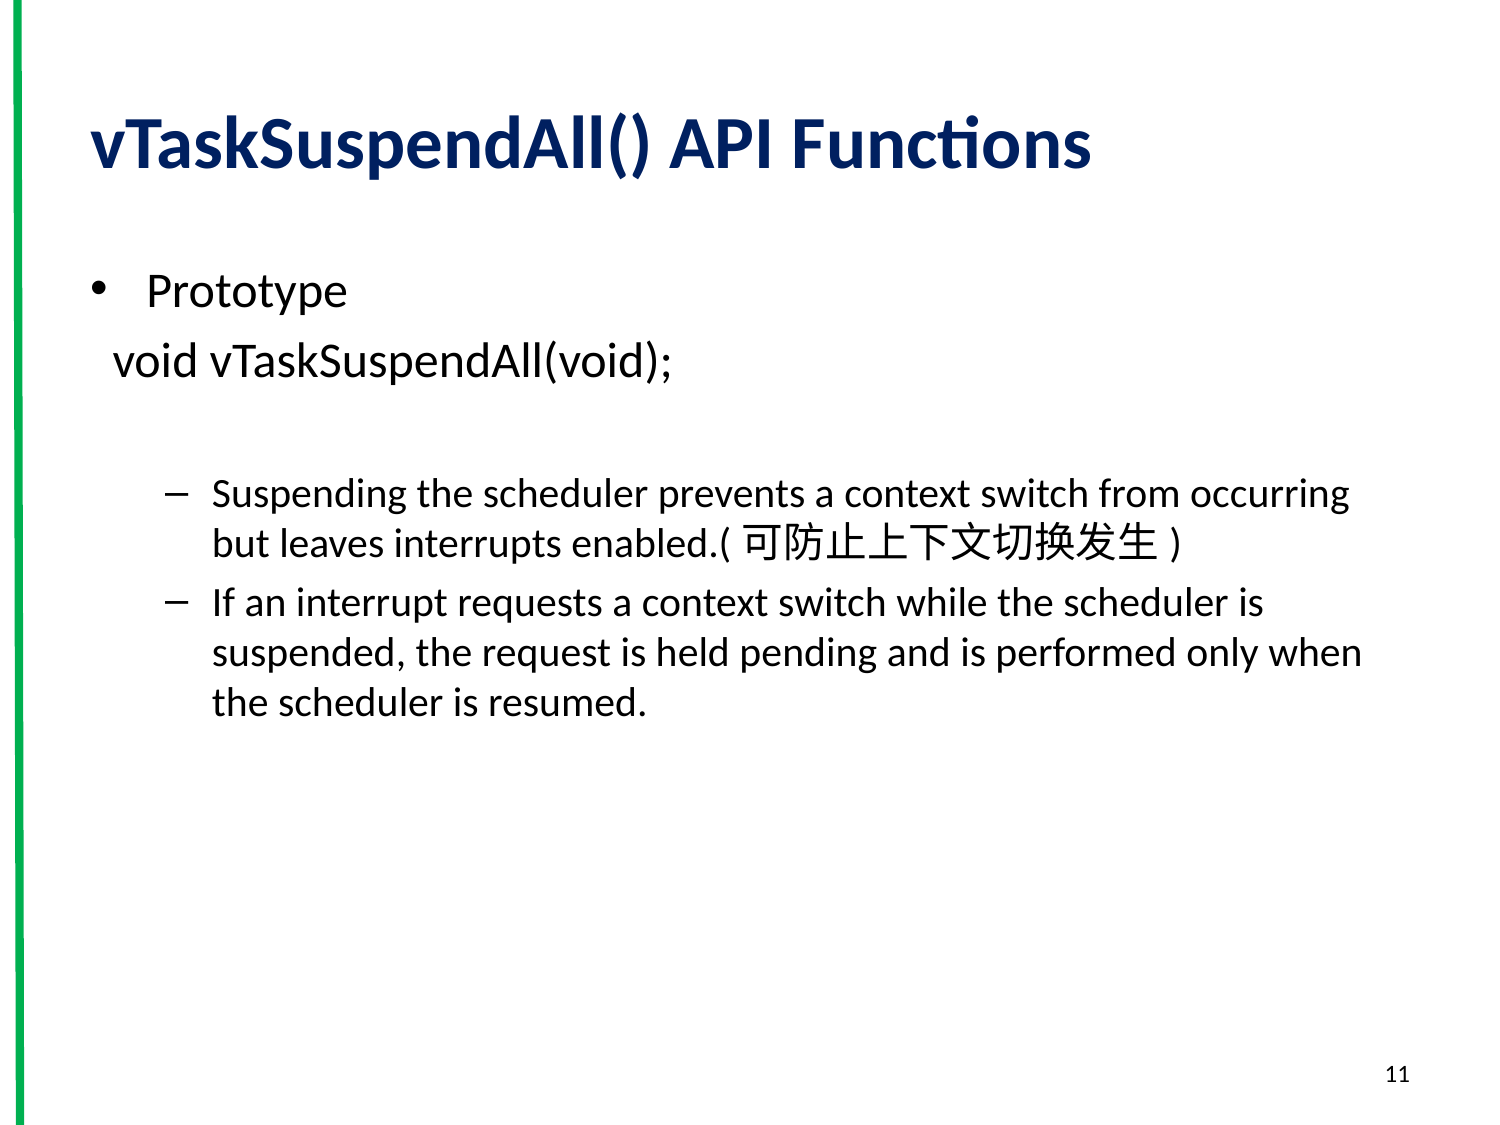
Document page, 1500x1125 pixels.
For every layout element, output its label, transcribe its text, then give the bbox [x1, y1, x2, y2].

title vTaskSuspendAll() API Functions [75, 45, 1425, 233]
list Prototype void vTaskSuspendAll(void); Suspending the scheduler prevents a context switch from occurring but leaves interrupts enabled.(可防止上下文切换发生) If an interrupt requests a context switch while the scheduler is suspended, the request is held pending and is performed only when the scheduler is resumed. [75, 249, 1413, 993]
slide_number 11 [1074, 1042, 1425, 1103]
